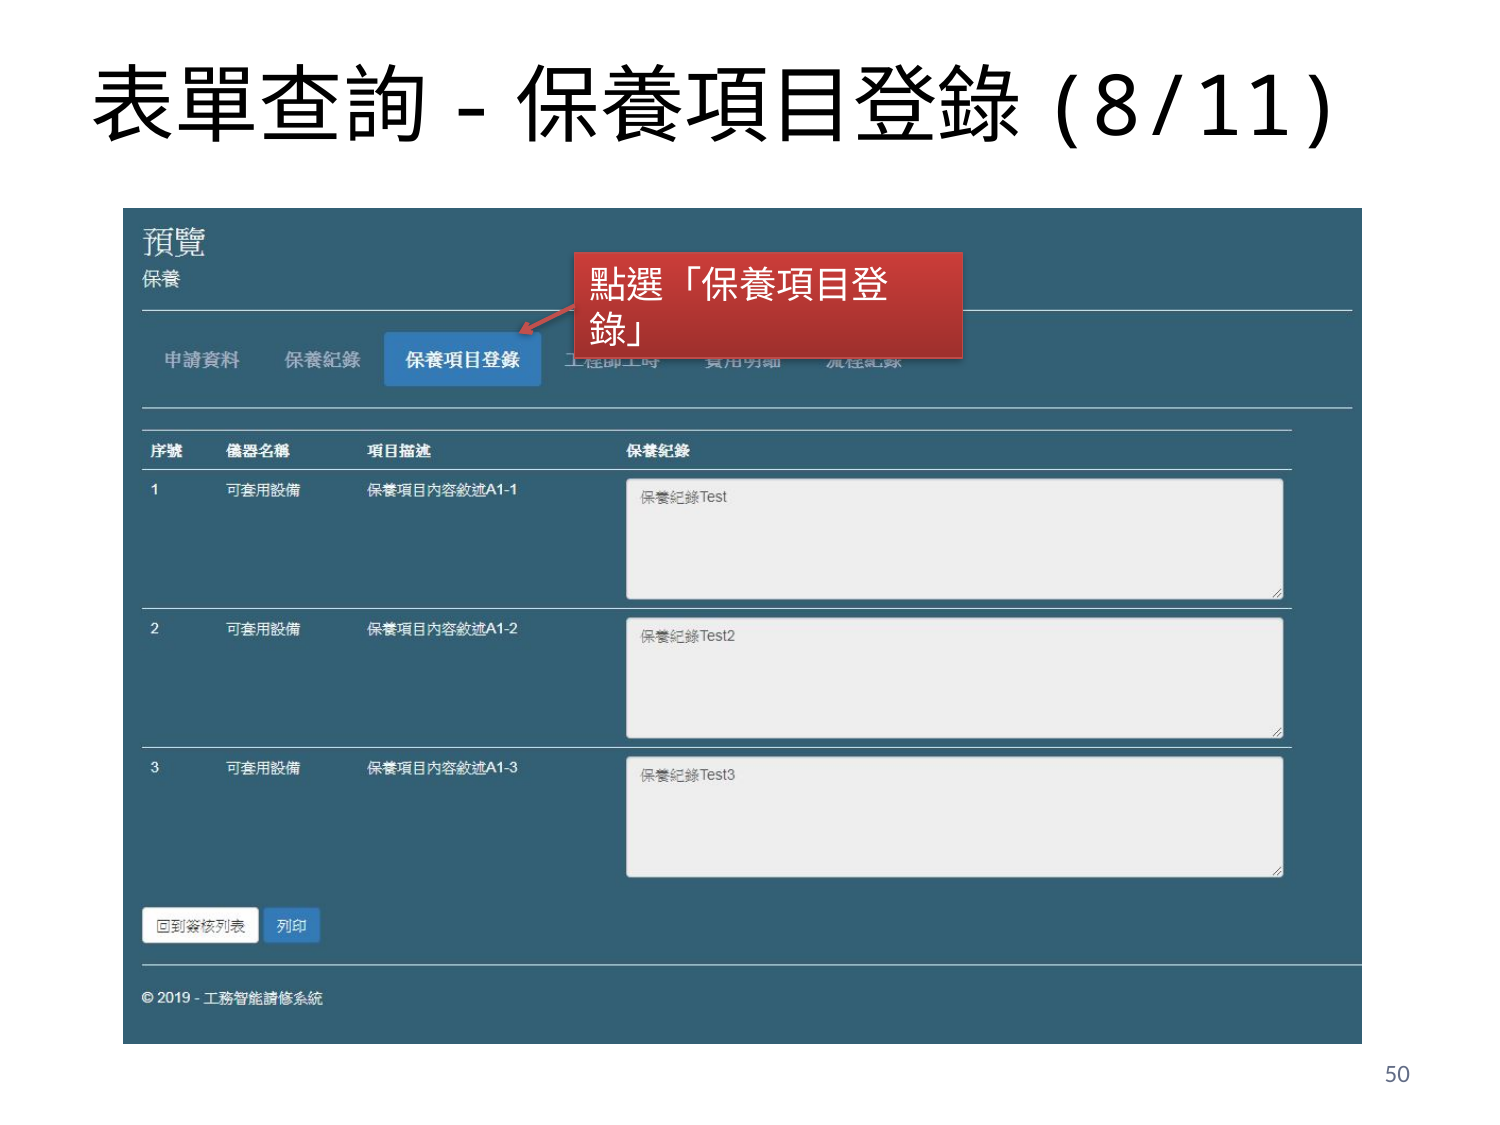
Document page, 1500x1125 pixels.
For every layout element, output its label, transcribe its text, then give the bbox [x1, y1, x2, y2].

picture [123, 207, 1362, 1044]
title 表單查詢-保養項目登錄(8/11) [75, 30, 1425, 173]
slide_number 50 [1074, 1042, 1425, 1103]
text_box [518, 283, 575, 334]
